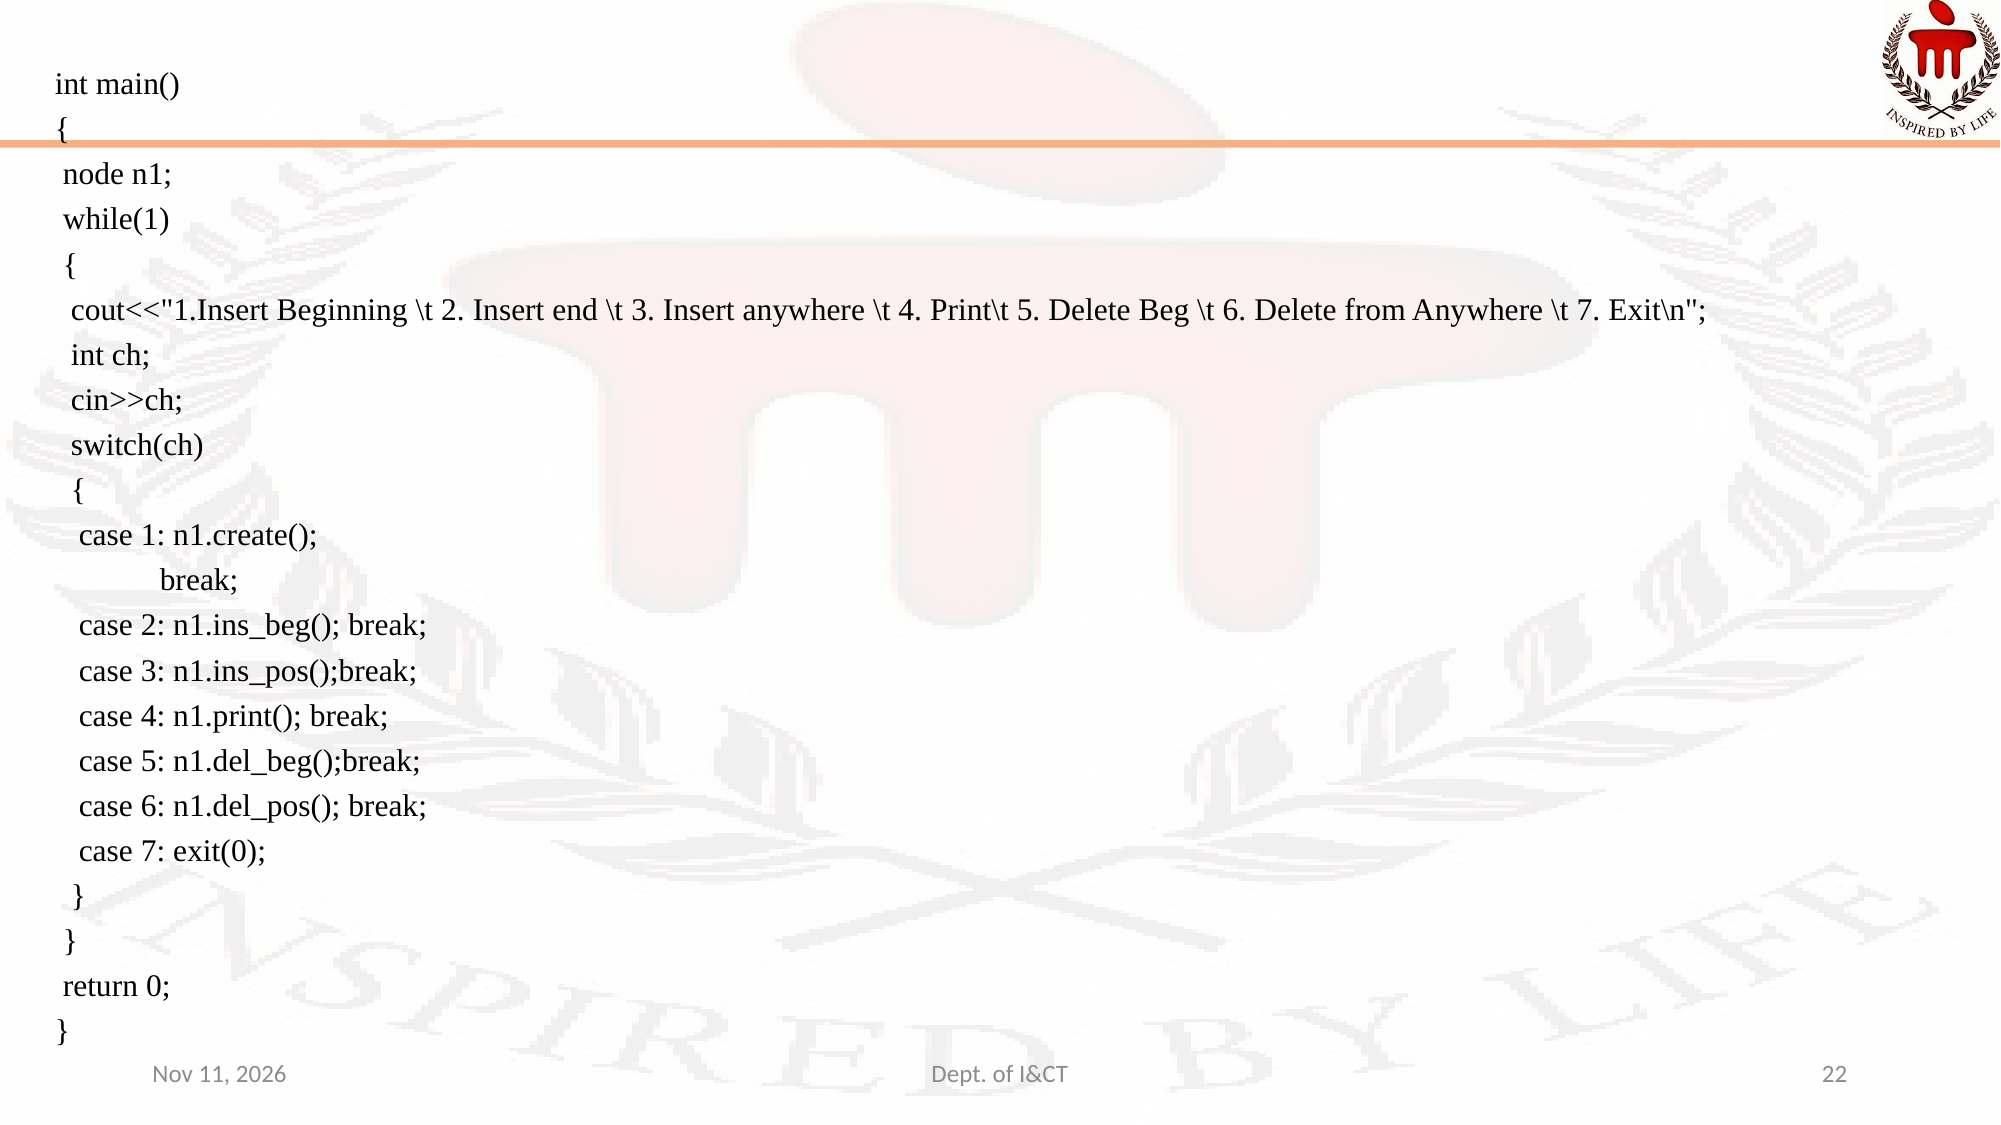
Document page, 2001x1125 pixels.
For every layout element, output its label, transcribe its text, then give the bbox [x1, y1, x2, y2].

footer Dept. of I&CT [662, 1042, 1338, 1103]
slide_number 7-Oct-22 [137, 1042, 588, 1103]
list int main() { node n1; while(1) { cout<<"1.Insert Beginning \t 2. Insert end \t 3. Insert anywhere \t 4. Print\t 5. Delete Beg \t 6. Delete from Anywhere \t 7. Exit\n"; int ch; cin>>ch; switch(ch) { case 1: n1.create(); break; case 2: n1.ins_beg(); break; case 3: n1.ins_pos();break; case 4: n1.print(); break; case 5: n1.del_beg();break; case 6: n1.del_pos(); break; case 7: exit(0); } } return 0; } [39, 59, 1863, 1066]
slide_number 22 [1412, 1042, 1863, 1103]
picture [1882, 0, 2000, 140]
